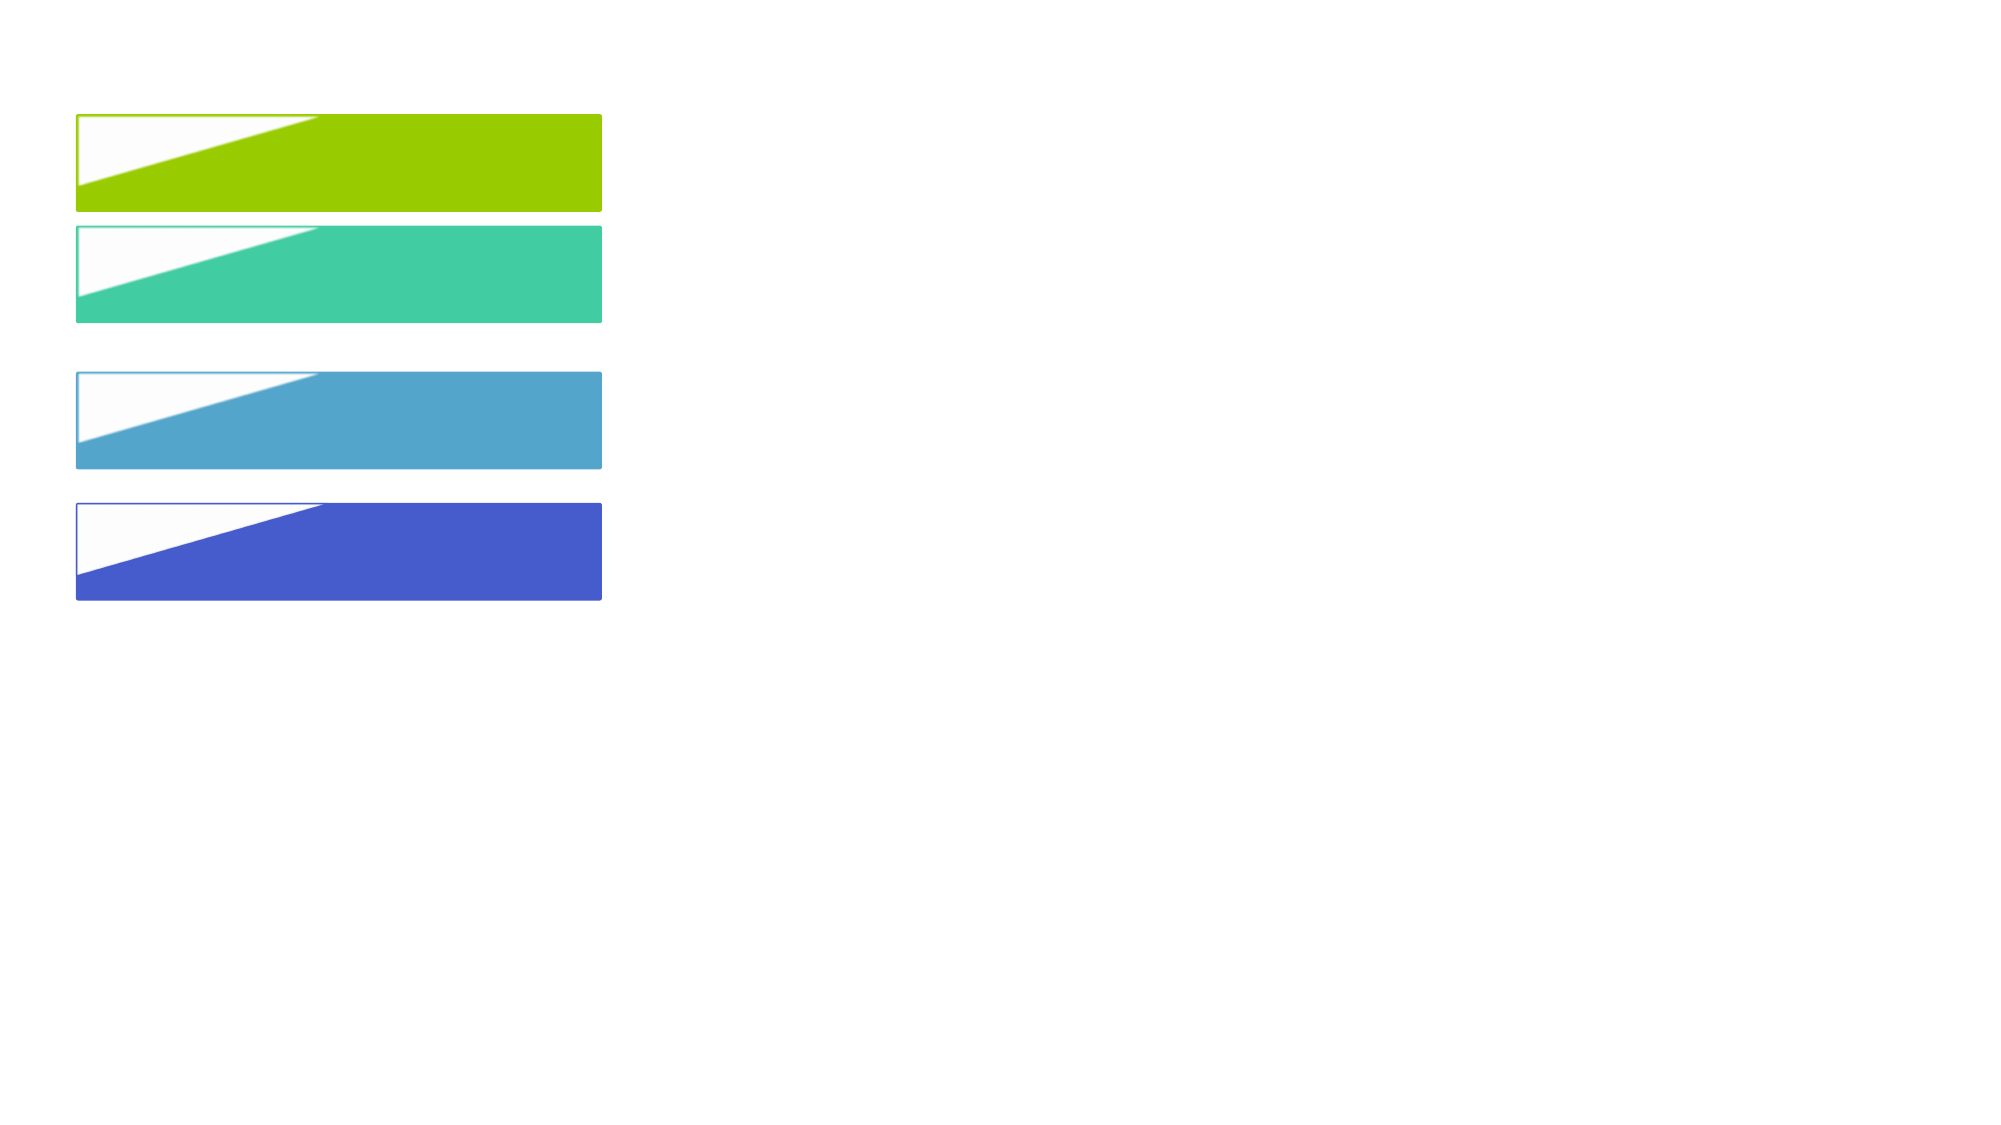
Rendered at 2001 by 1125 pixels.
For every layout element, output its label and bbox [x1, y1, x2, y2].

text_box [76, 226, 601, 323]
text_box [76, 372, 601, 469]
text_box [76, 115, 601, 211]
text_box [76, 503, 601, 600]
